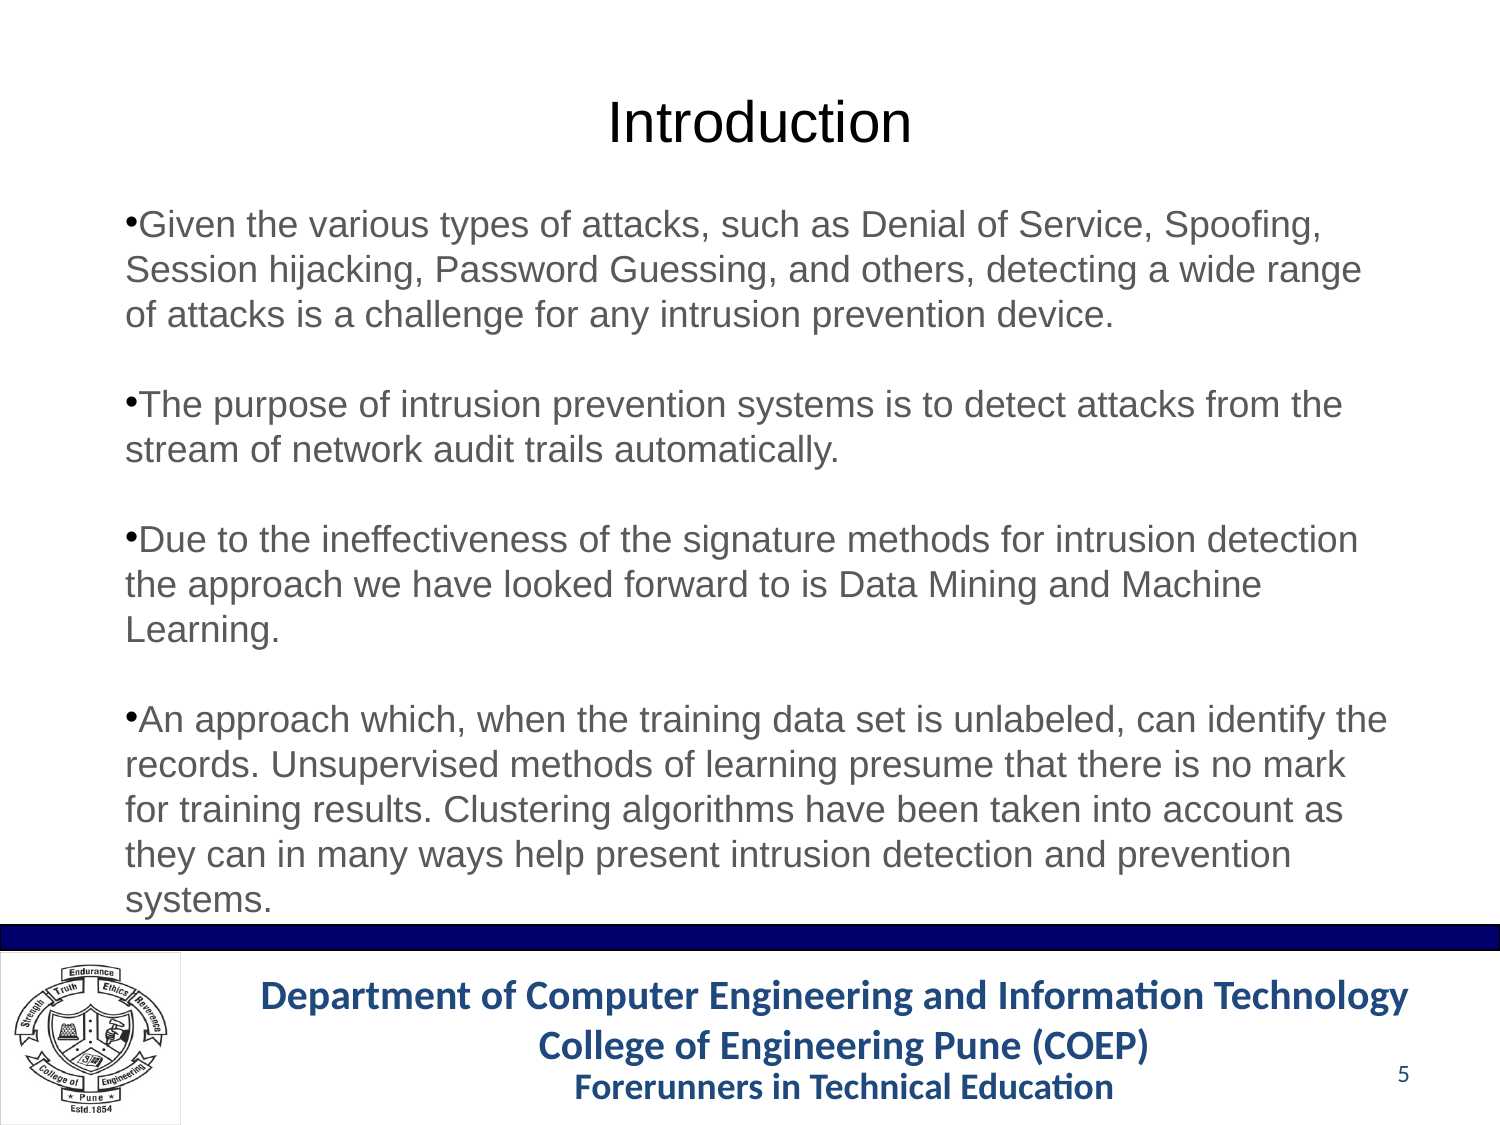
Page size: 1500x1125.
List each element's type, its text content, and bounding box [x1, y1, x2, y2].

text_box ‹#› [1074, 1042, 1425, 1103]
text_box [1412, 924, 1500, 950]
text_box Introduction Given the various types of attacks, such as Denial of Service, Spoofing, Session hijacking, Password Guessing, and others, detecting a wide range of attacks is a challenge for any intrusion prevention device. The purpose of intrusion prevention systems is to detect attacks from the stream of network audit trails automatically. Due to the ineffectiveness of the signature methods for intrusion detection the approach we have looked forward to is Data Mining and Machine Learning. An approach which, when the training data set is unlabeled, can identify the records. Unsupervised methods of learning presume that there is no mark for training results. Clustering algorithms have been taken into account as they can in many ways help present intrusion detection and prevention systems. [110, 77, 1412, 996]
text_box Department of Computer Engineering and Information Technology College of Engineering Pune (COEP) Forerunners in Technical Education [187, 962, 1500, 1113]
text_box [0, 924, 110, 950]
picture [0, 951, 181, 1125]
